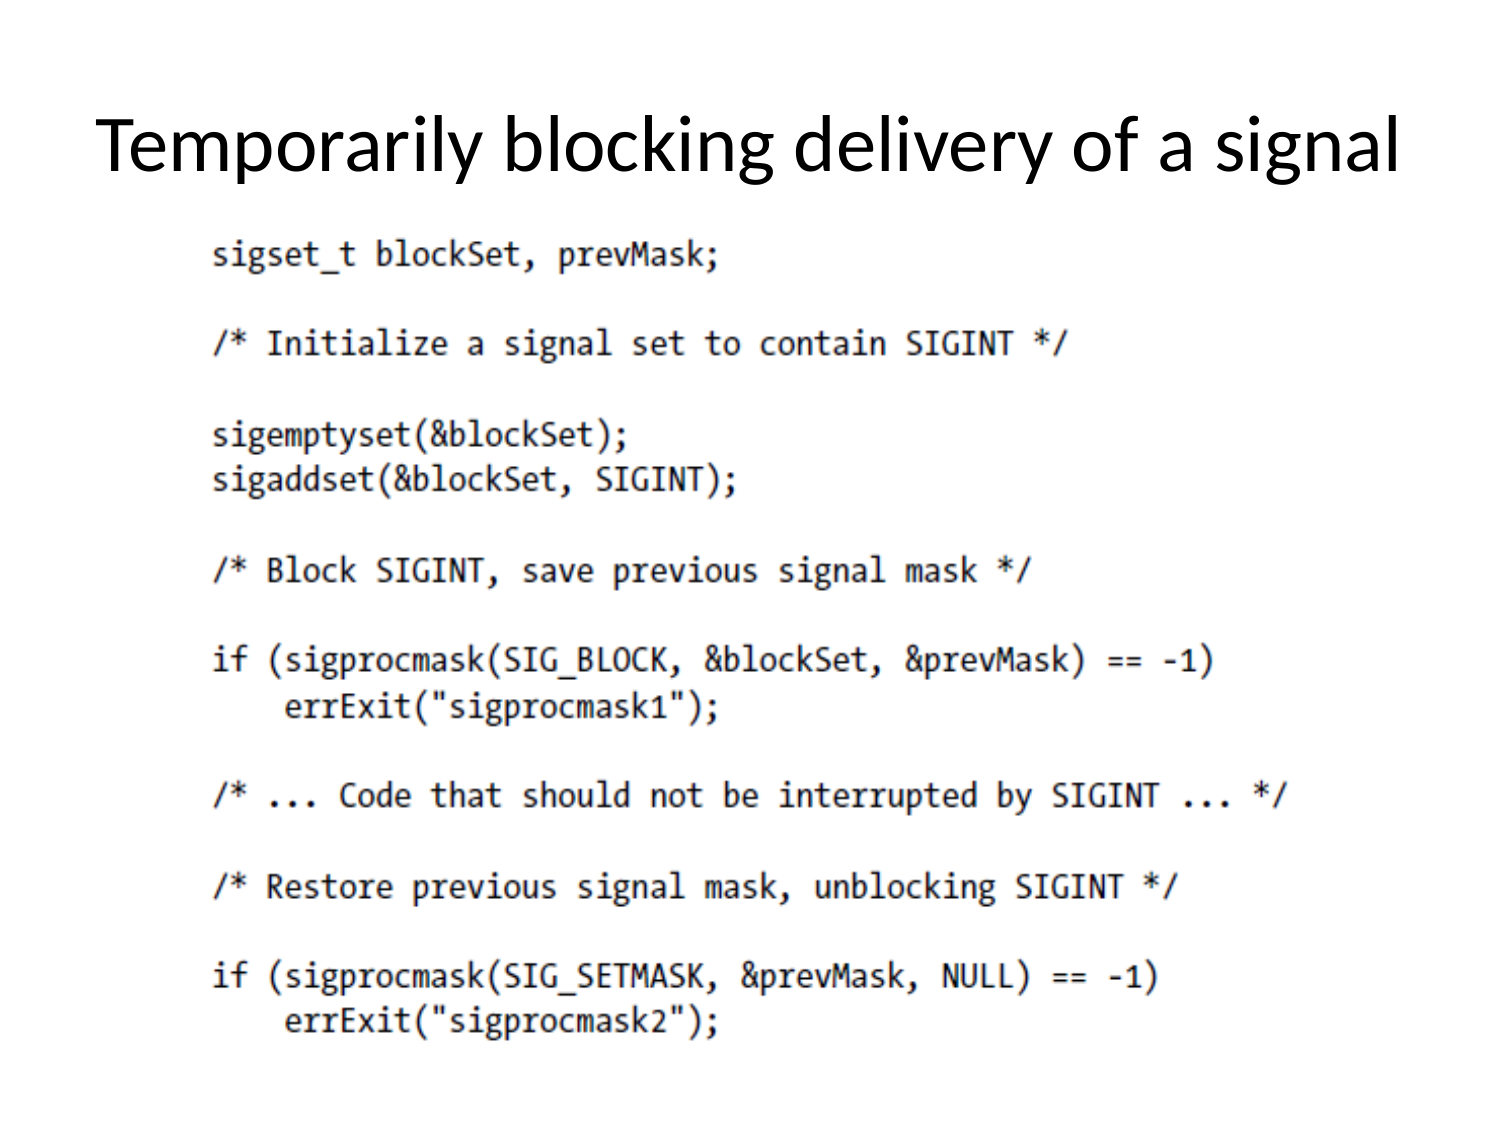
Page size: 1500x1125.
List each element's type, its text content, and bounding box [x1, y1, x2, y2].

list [198, 234, 1337, 1056]
title Temporarily blocking delivery of a signal [75, 45, 1425, 233]
